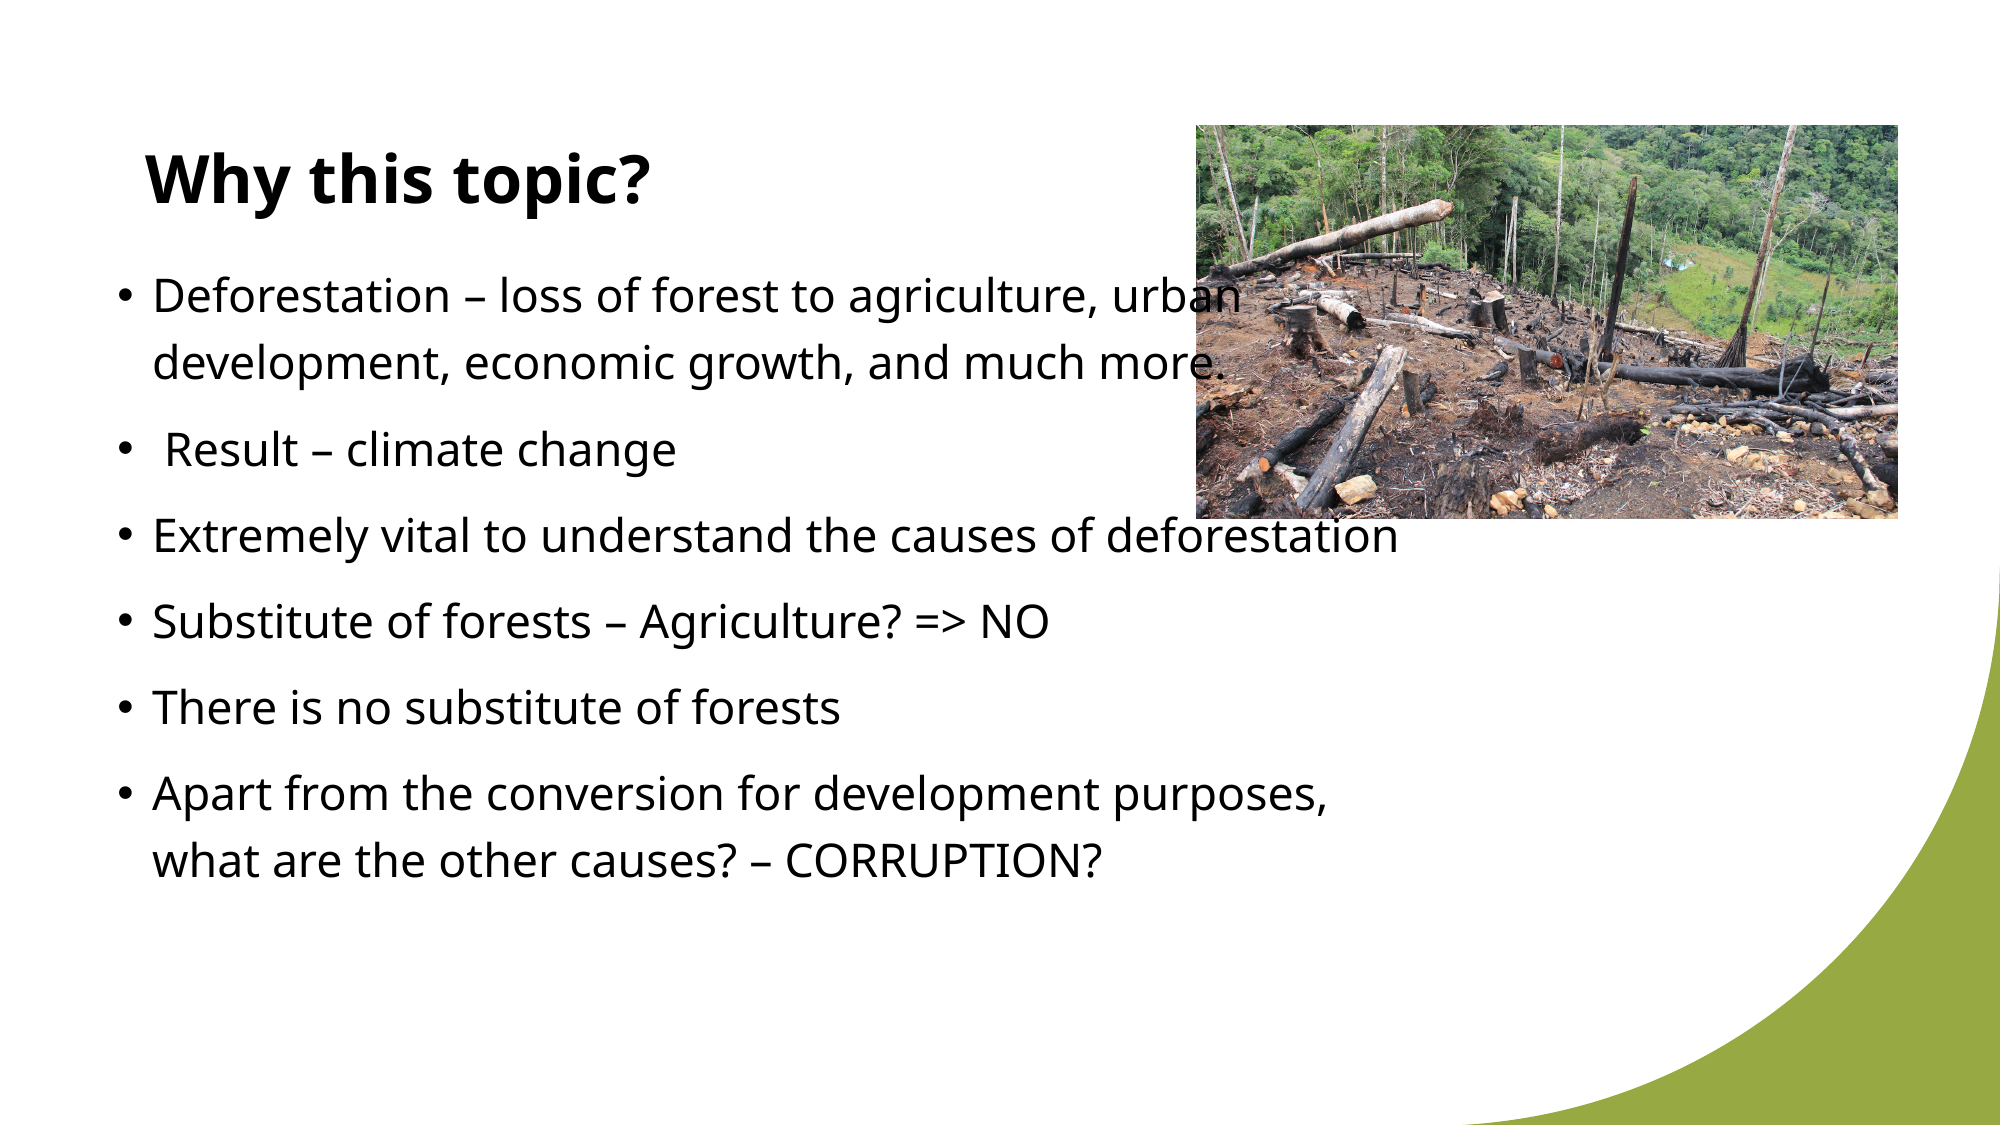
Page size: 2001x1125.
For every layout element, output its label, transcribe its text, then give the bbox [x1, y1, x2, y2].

list Deforestation – loss of forest to agriculture, urban development, economic growth, and much more. Result – climate change Extremely vital to understand the causes of deforestation Substitute of forests – Agriculture? => NO There is no substitute of forests Apart from the conversion for development purposes, what are the other causes? – CORRUPTION? [102, 247, 1423, 953]
picture [1196, 125, 1898, 519]
title Why this topic? [130, 120, 741, 225]
